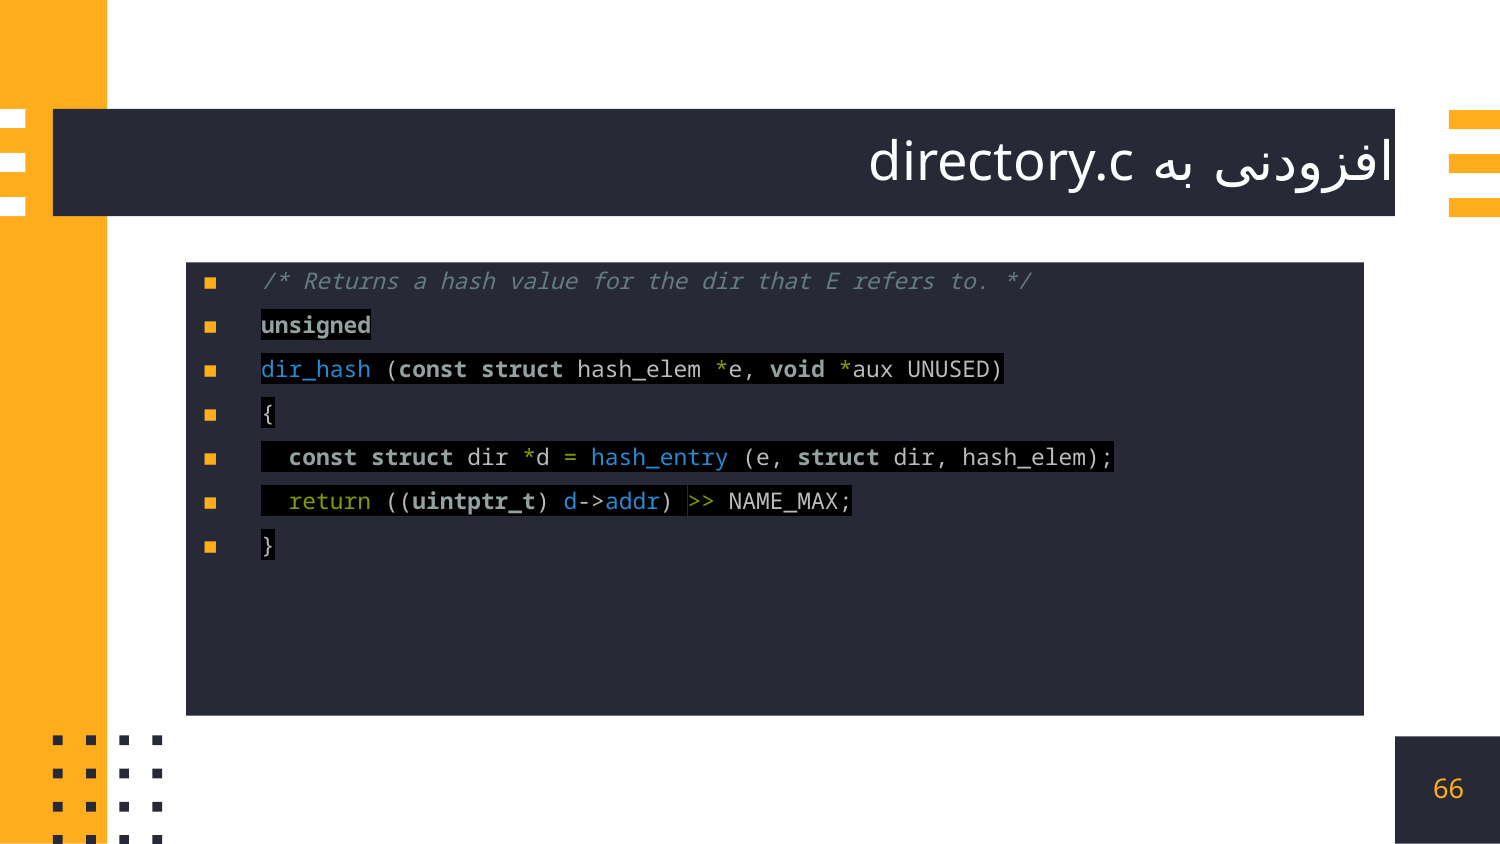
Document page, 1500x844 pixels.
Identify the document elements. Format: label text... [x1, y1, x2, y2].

list /* Returns a hash value for the dir that E refers to. */ unsigned dir_hash (const struct hash_elem *e, void *aux UNUSED) { const struct dir *d = hash_entry (e, struct dir, hash_elem); return ((uintptr_t) d->addr) >> NAME_MAX; } [186, 262, 1364, 716]
slide_number 66 [1395, 736, 1500, 844]
title افزودنی به directory.c [108, 108, 1396, 217]
